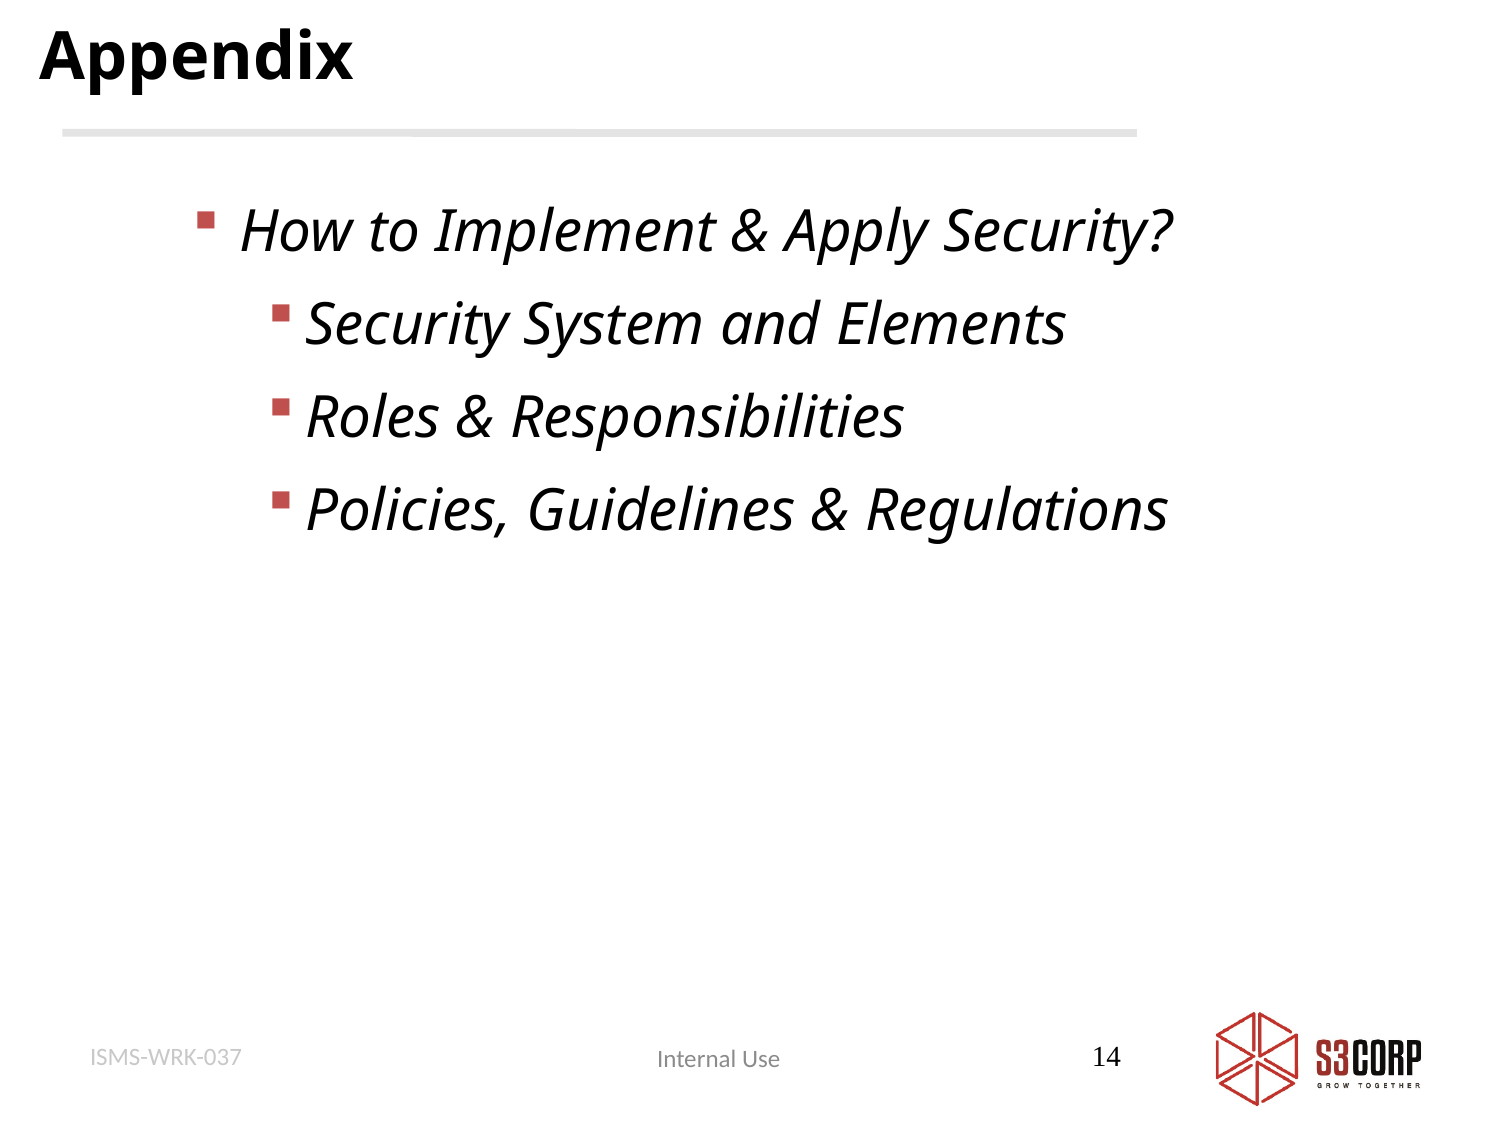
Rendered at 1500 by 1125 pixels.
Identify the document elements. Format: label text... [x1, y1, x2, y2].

text_box How to Implement & Apply Security? Security System and Elements Roles & Responsibilities Policies, Guidelines & Regulations [99, 174, 1400, 1000]
slide_number ISMS-WRK-037 [75, 1025, 425, 1086]
footer 14 [1012, 1025, 1201, 1086]
picture [1212, 1011, 1425, 1107]
text_box Appendix [24, 5, 1325, 122]
